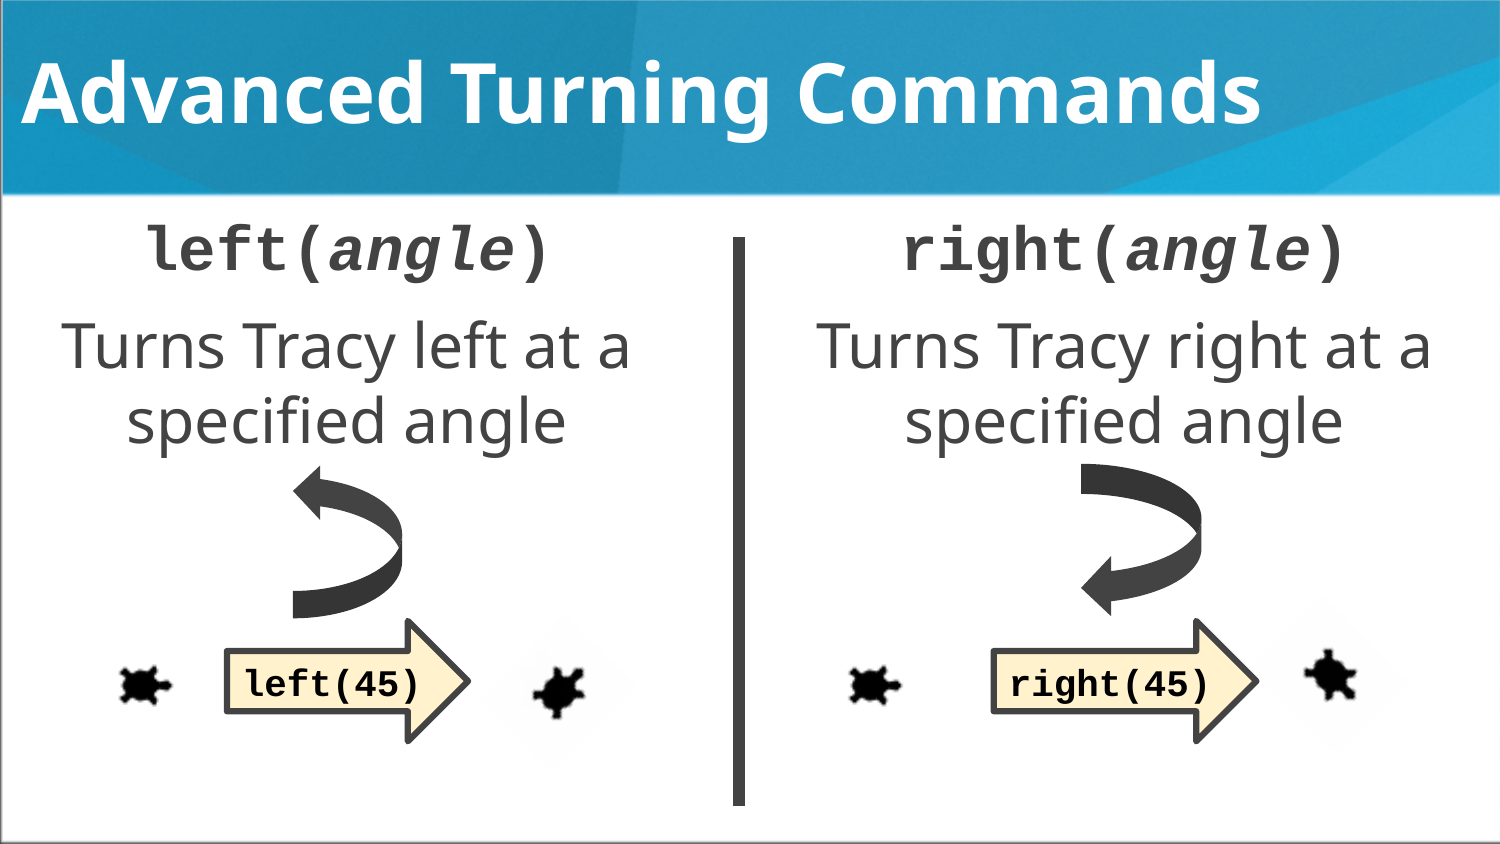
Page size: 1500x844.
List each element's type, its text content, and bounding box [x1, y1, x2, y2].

picture [0, 0, 1500, 844]
text_box Turns Tracy left at a specified angle [38, 290, 657, 491]
text_box right(angle) [836, 192, 1414, 290]
text_box [292, 465, 403, 619]
title Advanced Turning Commands [6, 14, 1500, 156]
text_box left(45) [254, 620, 469, 742]
text_box right(45) [993, 620, 1257, 742]
text_box Turns Tracy right at a specified angle [791, 290, 1459, 491]
text_box [1081, 463, 1202, 617]
text_box left(angle) [81, 192, 614, 290]
